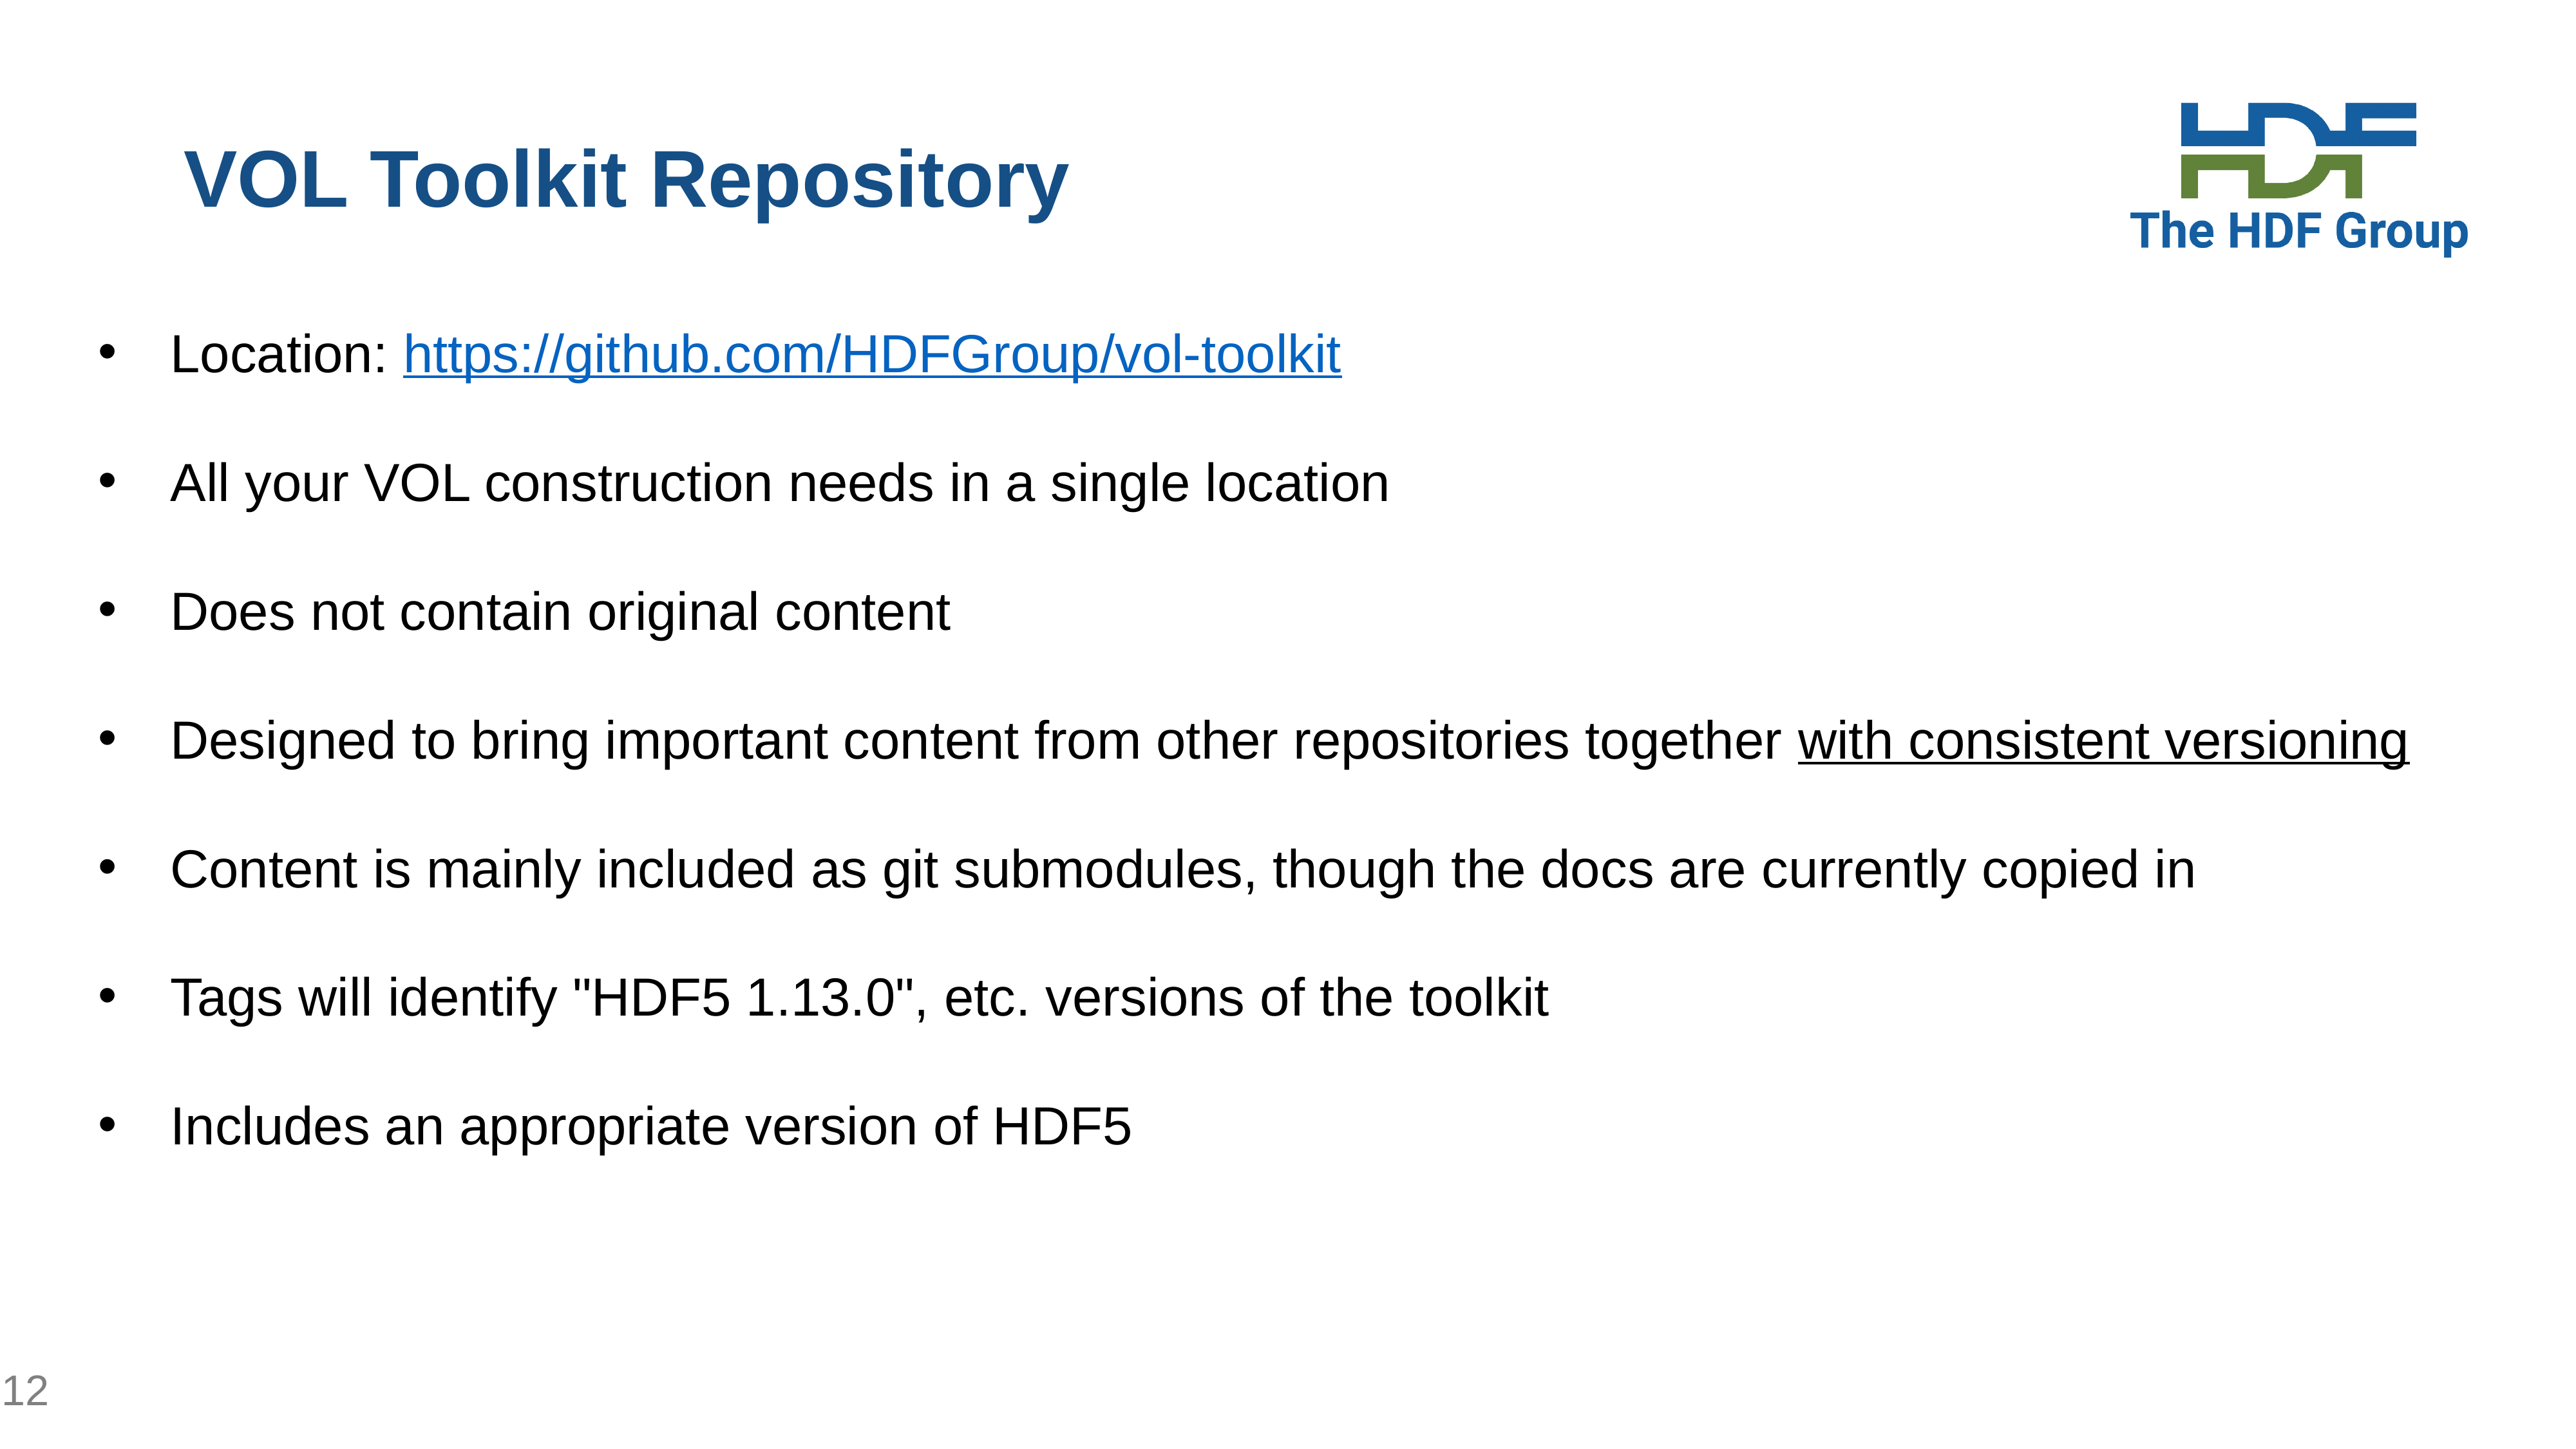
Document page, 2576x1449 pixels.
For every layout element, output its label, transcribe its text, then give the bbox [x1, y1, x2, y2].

picture [2112, 98, 2485, 264]
title VOL Toolkit Repository [178, 142, 1980, 220]
text_box Location: https://github.com/HDFGroup/vol-toolkit All your VOL construction needs in a single location Does not contain original content Designed to bring important content from other repositories together with consistent versioning Content is mainly included as git submodules, though the docs are currently copied in Tags will identify "HDF5 1.13.0", etc. versions of the toolkit Includes an appropriate version of HDF5 [88, 314, 2479, 1160]
